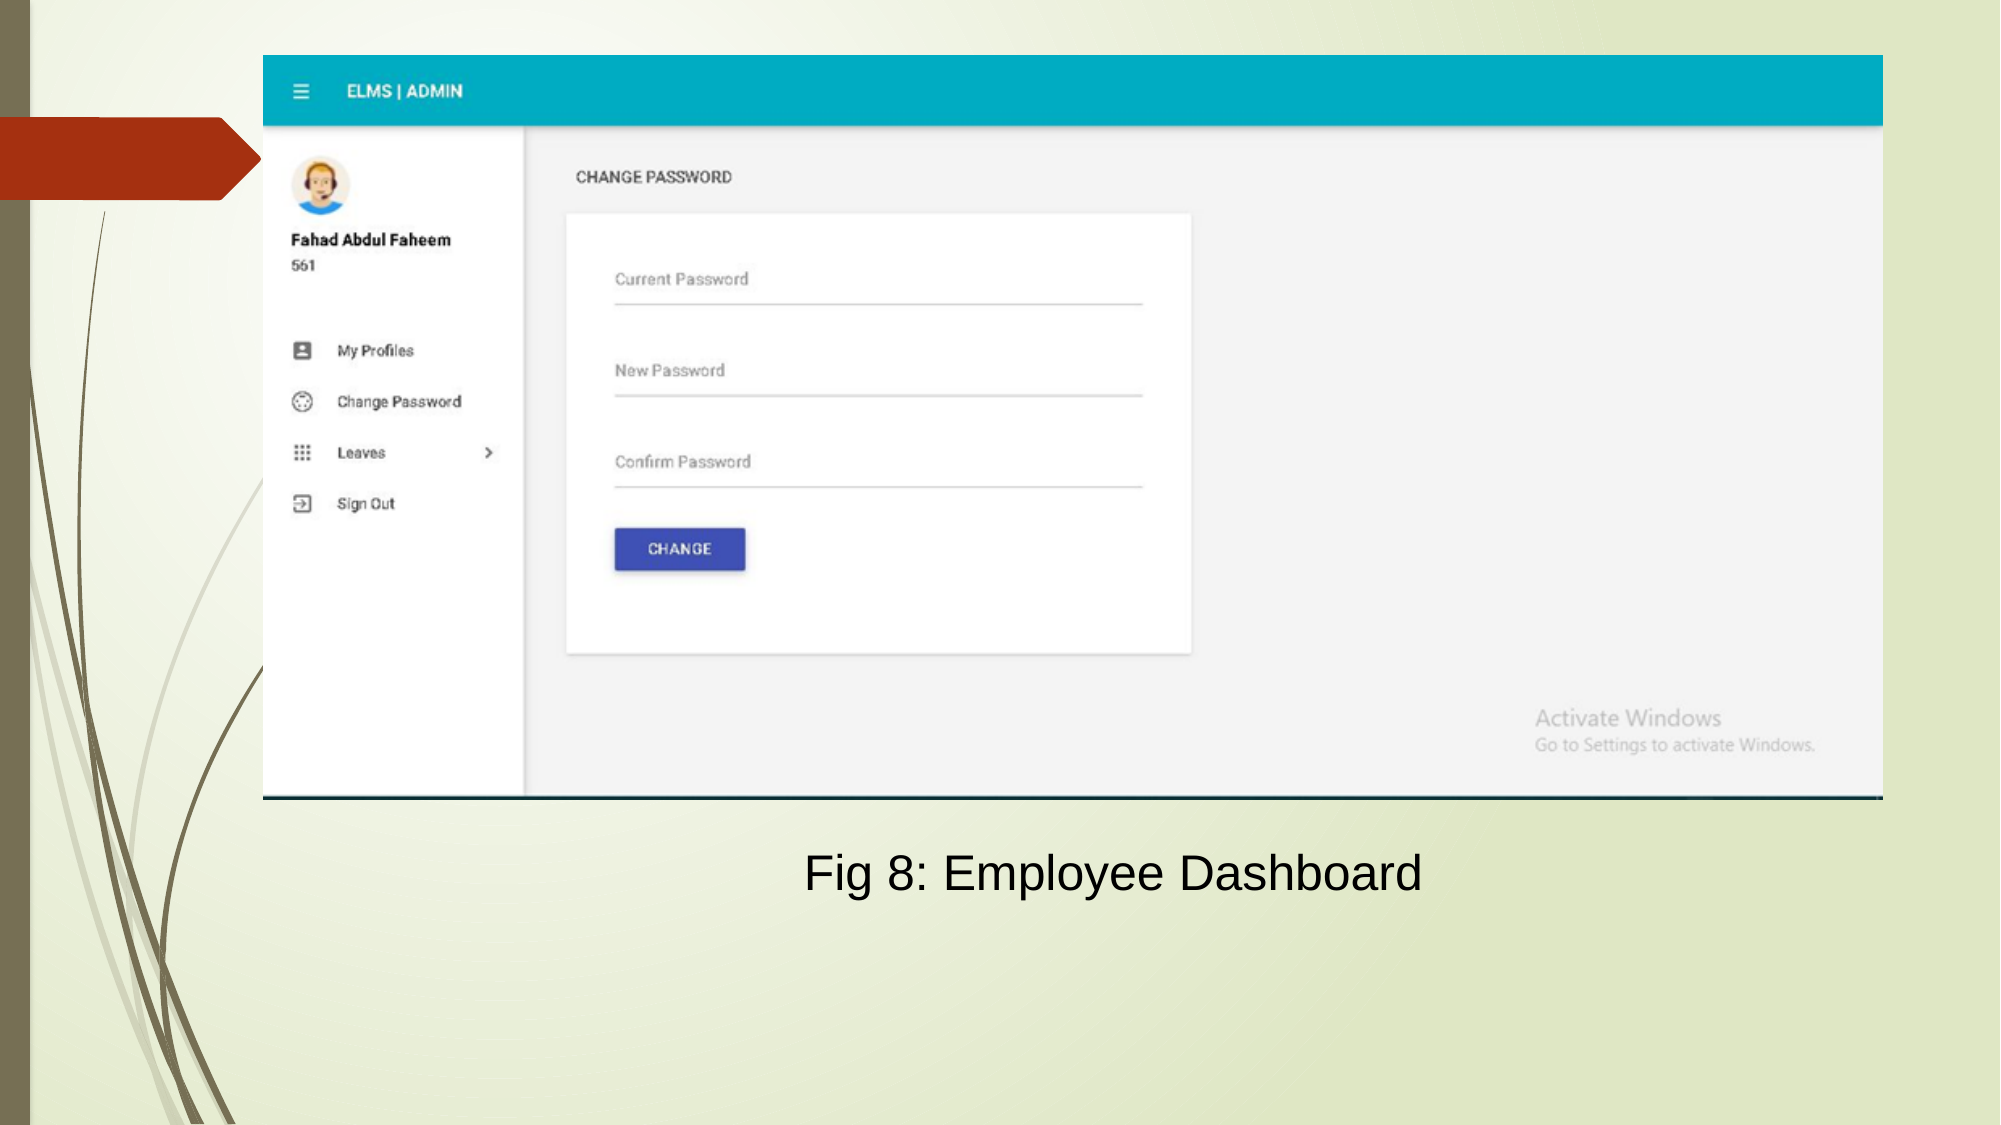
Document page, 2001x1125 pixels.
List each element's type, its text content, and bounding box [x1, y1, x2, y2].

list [262, 55, 1883, 801]
text_box Fig 8: Employee Dashboard [789, 832, 1805, 908]
